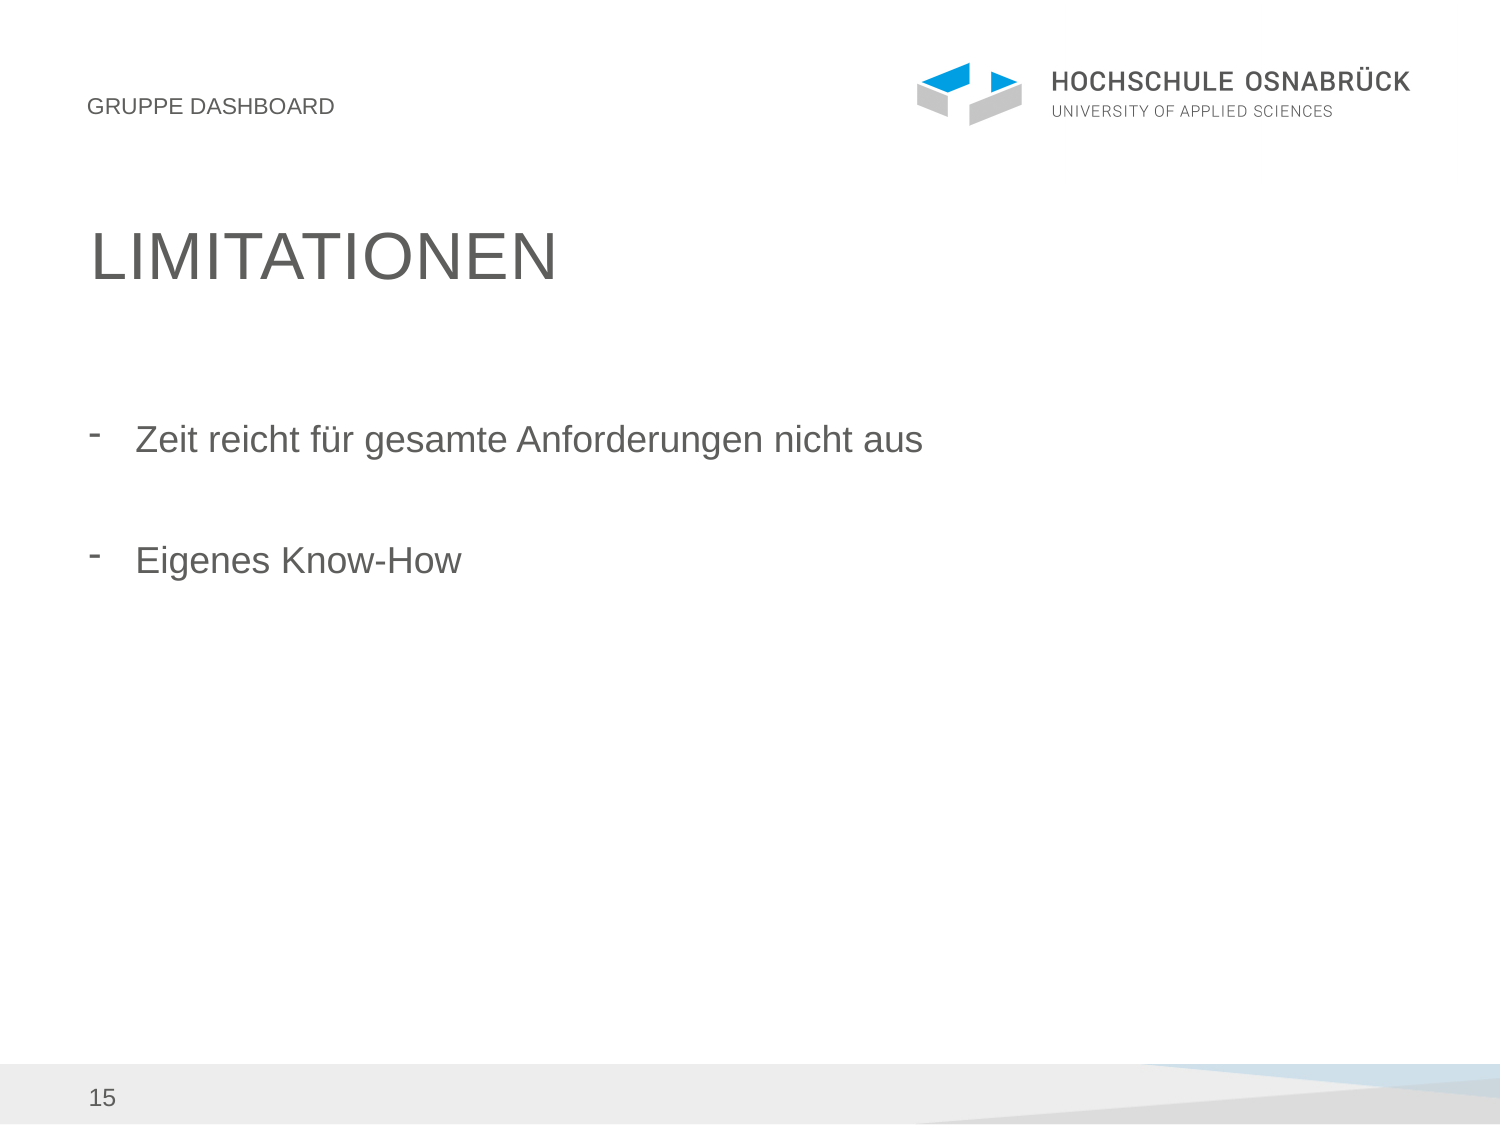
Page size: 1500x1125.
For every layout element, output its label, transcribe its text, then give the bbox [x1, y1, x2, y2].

list Zeit reicht für gesamte Anforderungen nicht aus Eigenes Know-How [88, 420, 1412, 988]
list Gruppe Dashboard [86, 60, 768, 120]
title Limitationen [90, 195, 1414, 293]
picture [0, 1064, 1500, 1125]
picture [869, 5, 1458, 183]
